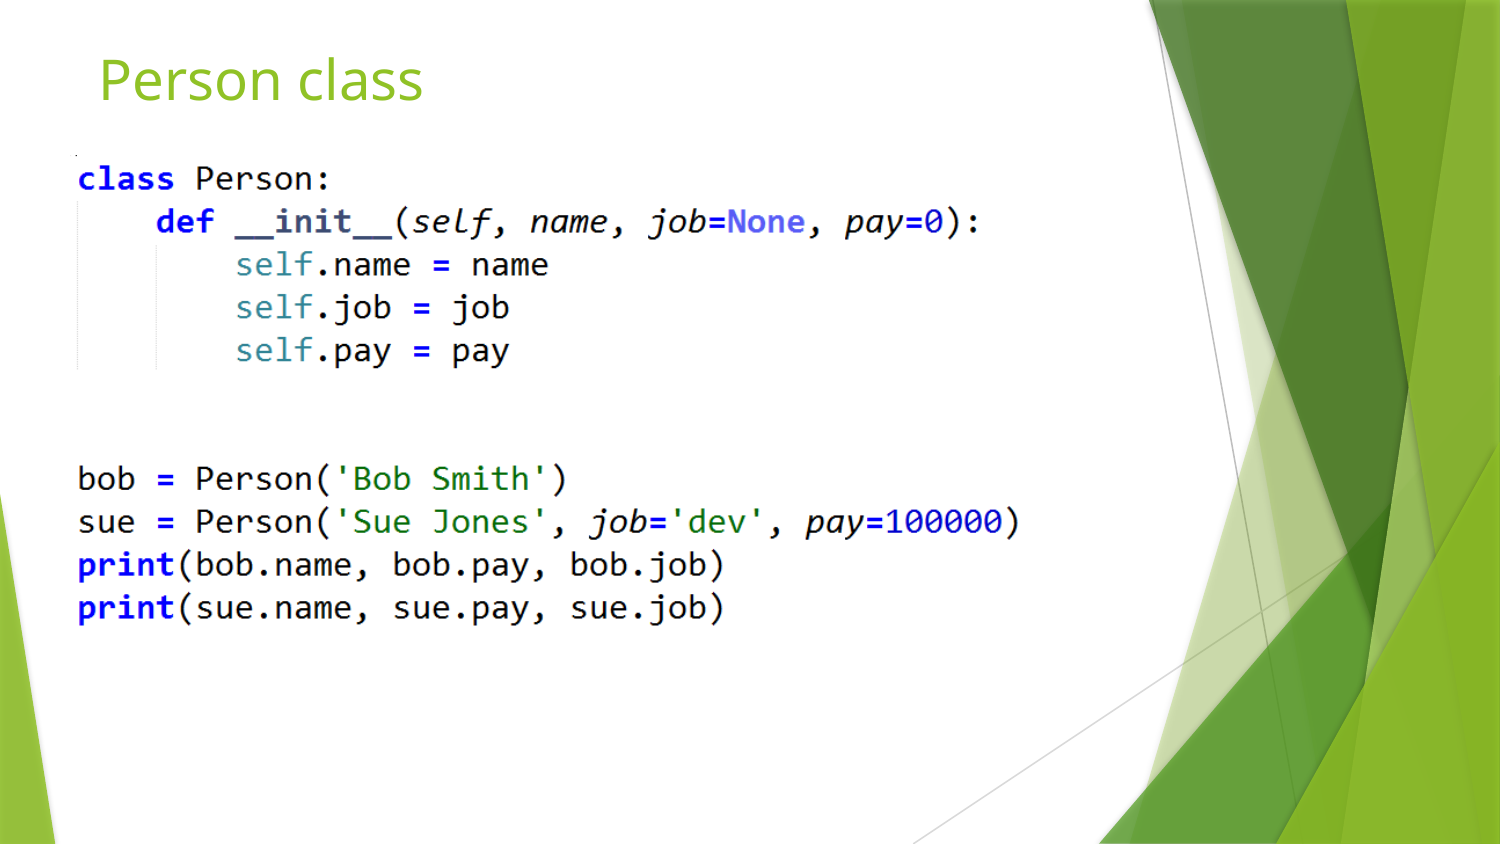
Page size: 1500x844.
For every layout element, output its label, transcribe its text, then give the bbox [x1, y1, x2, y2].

title Person class [83, 37, 1141, 200]
picture [70, 155, 1063, 666]
